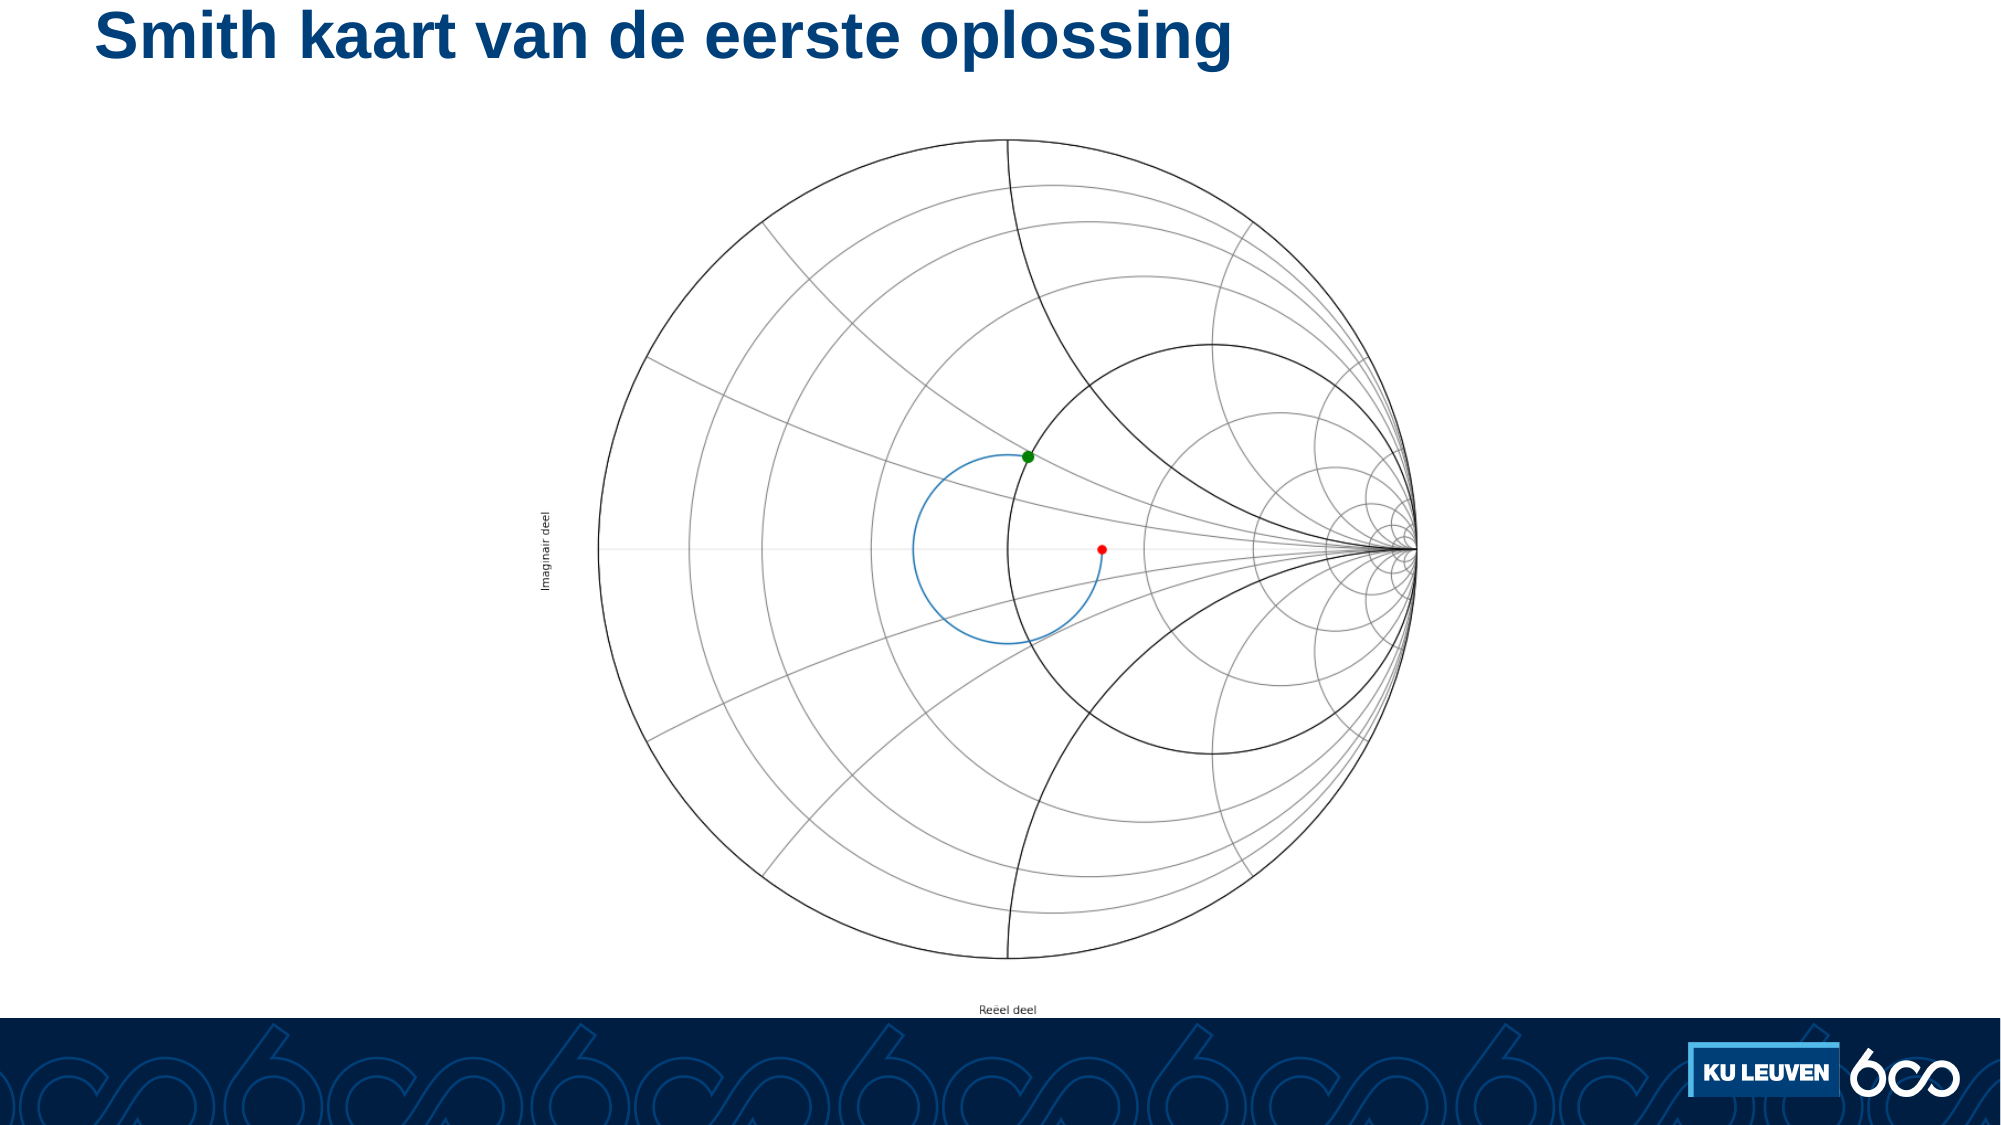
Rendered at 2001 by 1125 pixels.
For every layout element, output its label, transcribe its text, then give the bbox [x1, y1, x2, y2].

picture [0, 92, 2001, 1125]
title Smith kaart van de eerste oplossing [94, 0, 1906, 108]
